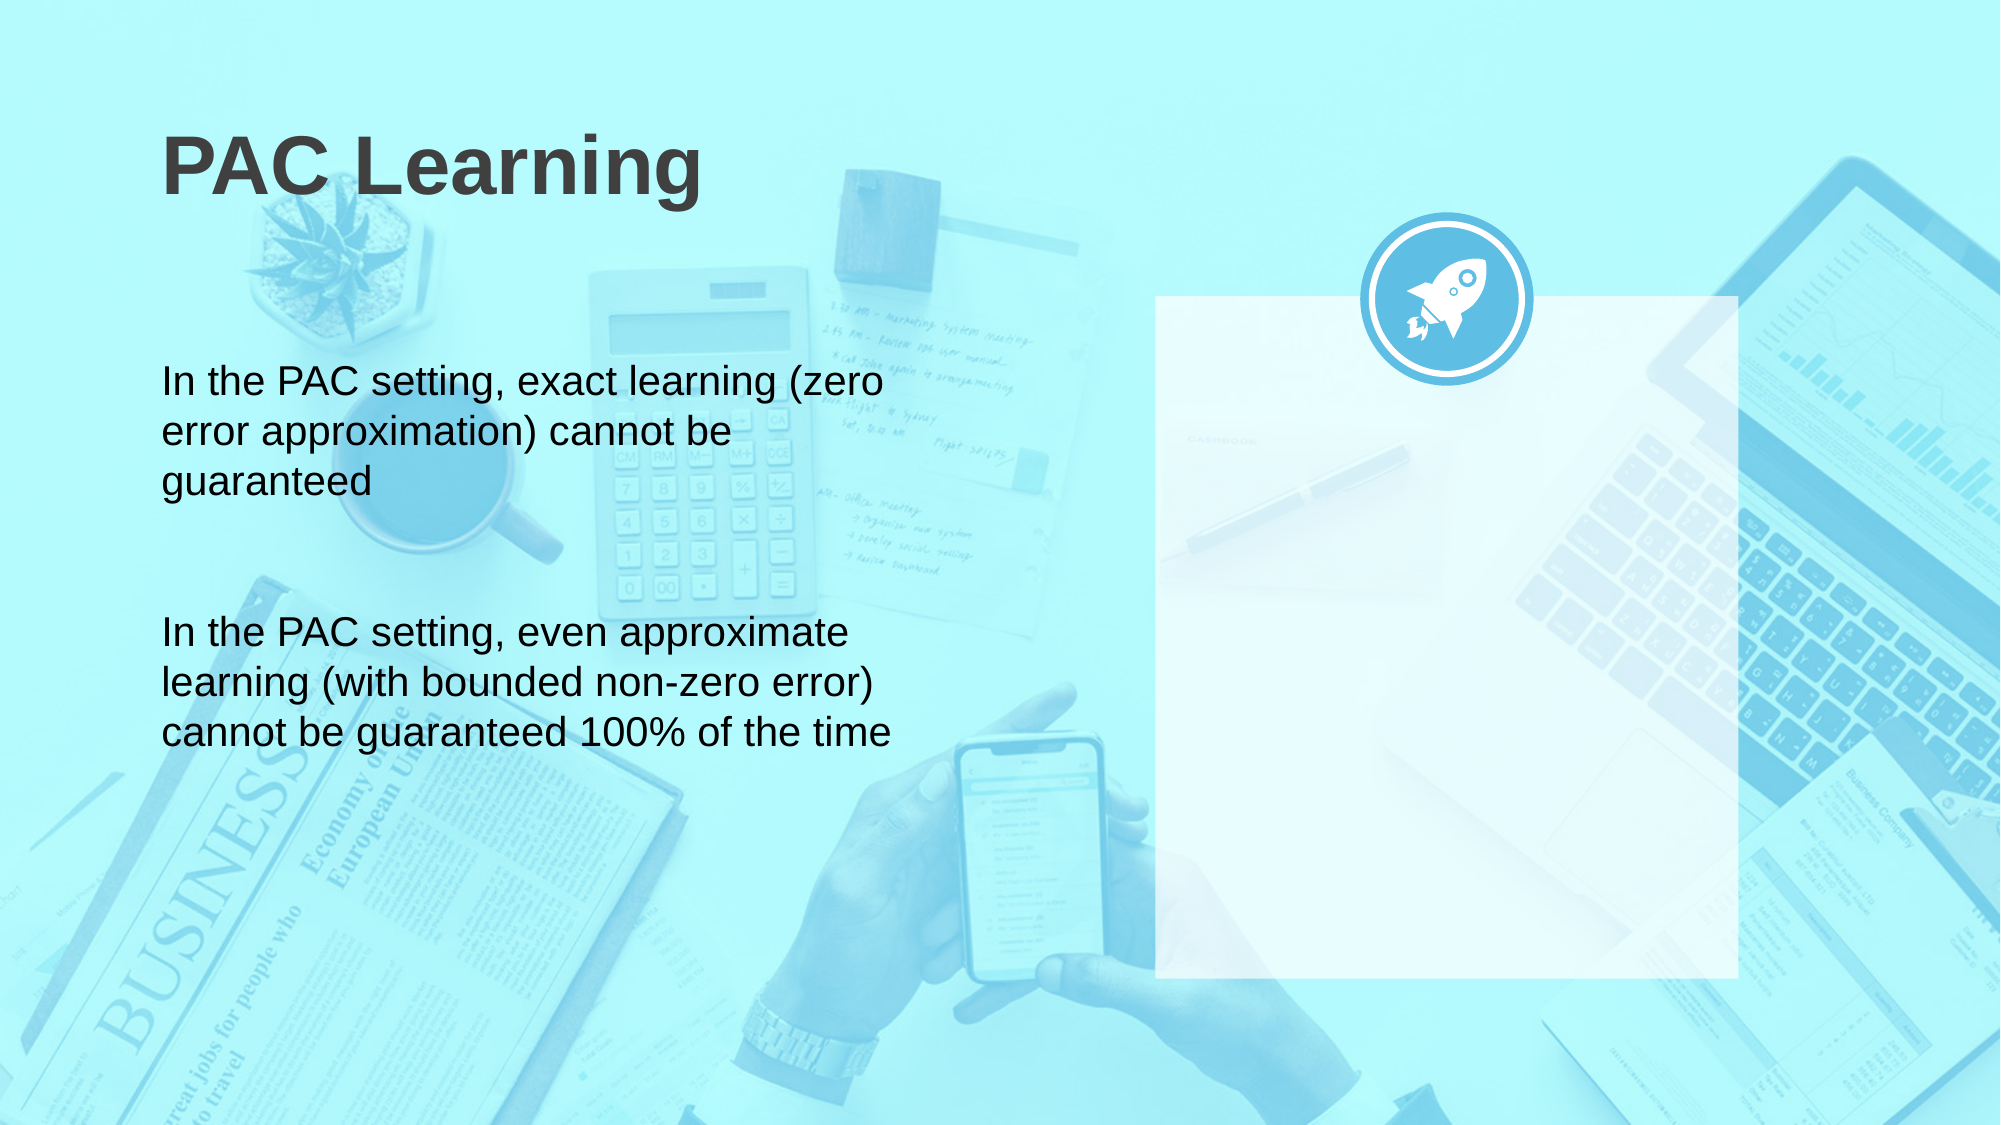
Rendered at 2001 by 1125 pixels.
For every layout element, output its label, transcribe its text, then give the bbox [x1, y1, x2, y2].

picture [0, 0, 2001, 1125]
text_box PAC Learning [146, 103, 963, 219]
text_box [1360, 212, 1534, 386]
text_box [1154, 295, 1739, 980]
text_box In the PAC setting, exact learning (zero error approximation) cannot be guaranteed In the PAC setting, even approximate learning (with bounded non-zero error) cannot be guaranteed 100% of the time [146, 346, 963, 762]
